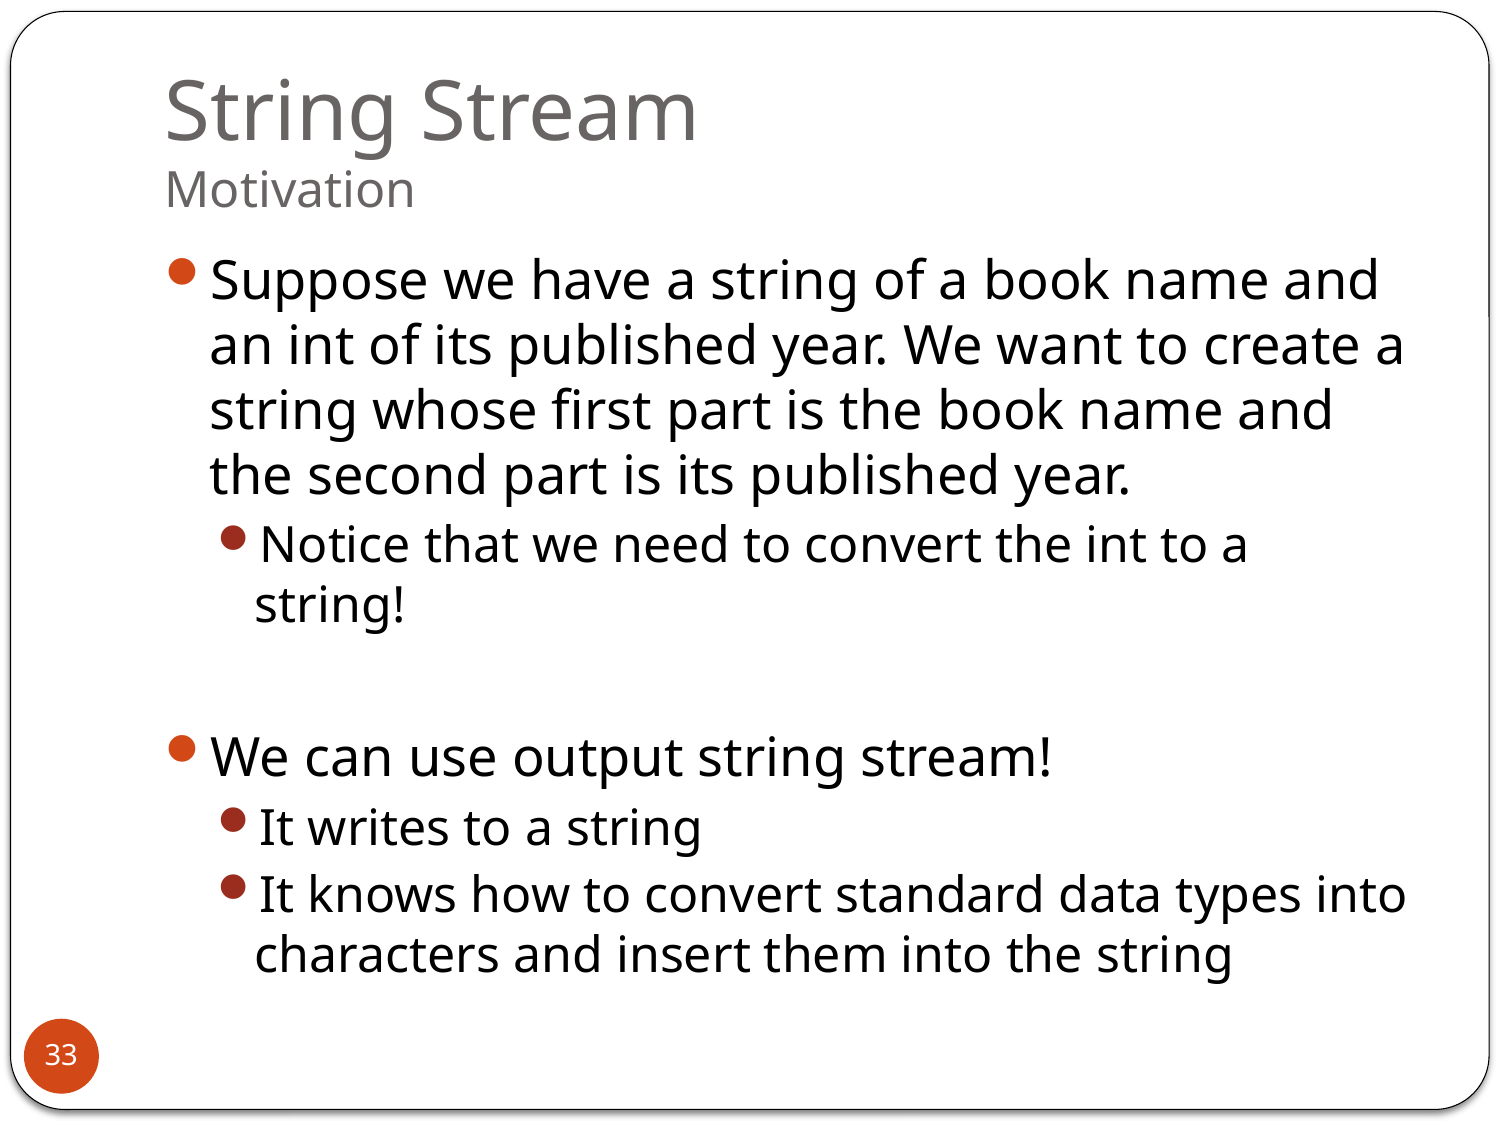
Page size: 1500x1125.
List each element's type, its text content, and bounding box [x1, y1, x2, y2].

slide_number 33 [23, 1018, 99, 1094]
title String Stream Motivation [150, 45, 1425, 233]
list Suppose we have a string of a book name and an int of its published year. We want to create a string whose first part is the book name and the second part is its published year. Notice that we need to convert the int to a string! We can use output string stream! It writes to a string It knows how to convert standard data types into characters and insert them into the string [150, 237, 1425, 1050]
